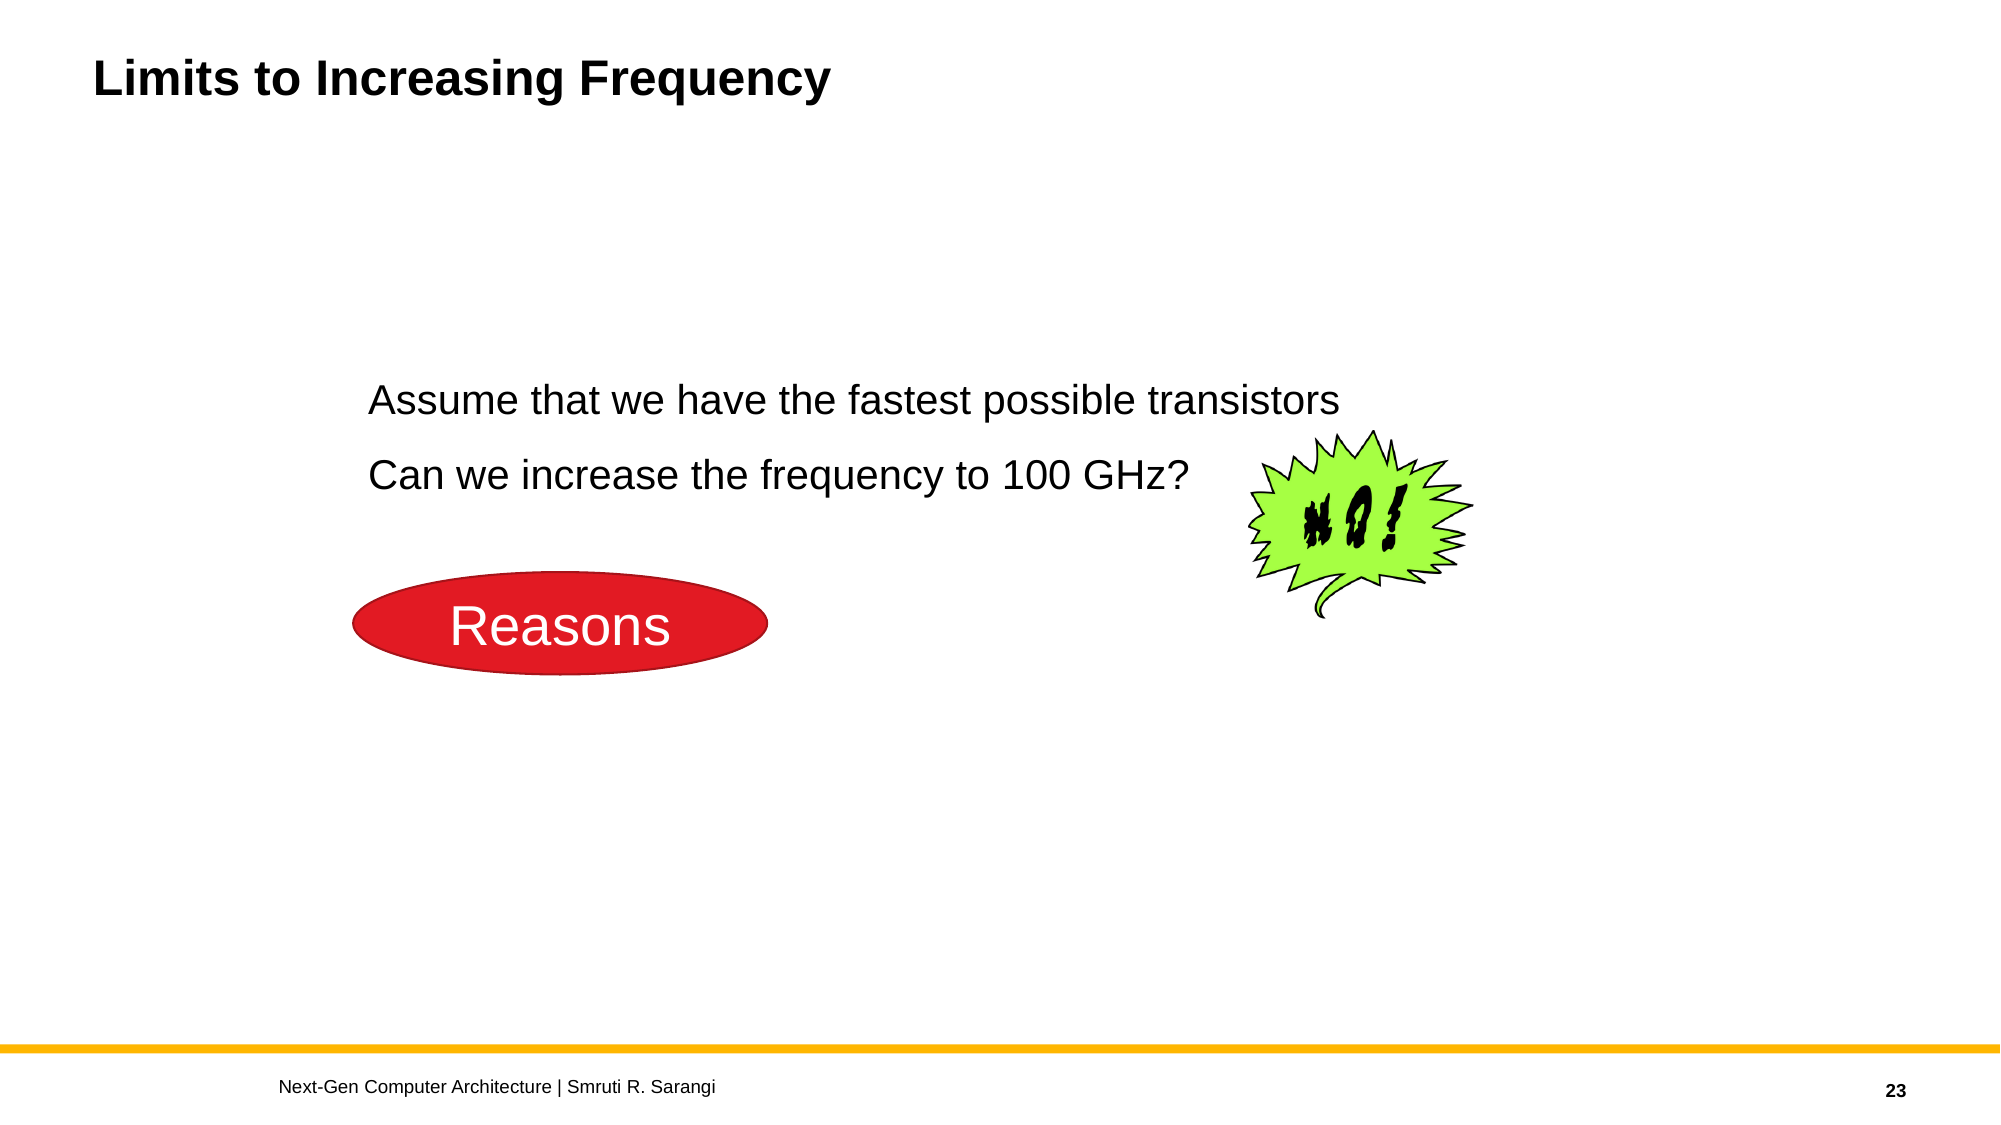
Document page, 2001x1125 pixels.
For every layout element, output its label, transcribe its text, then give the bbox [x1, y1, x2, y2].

slide_number 23 [1711, 1071, 1922, 1109]
footer Next-Gen Computer Architecture | Smruti R. Sarangi [263, 1067, 1464, 1105]
picture [1232, 427, 1483, 625]
list Assume that we have the fastest possible transistors Can we increase the frequency to 100 GHz? [353, 365, 1647, 722]
text_box Reasons [352, 571, 769, 676]
title Limits to Increasing Frequency [78, 45, 1578, 180]
